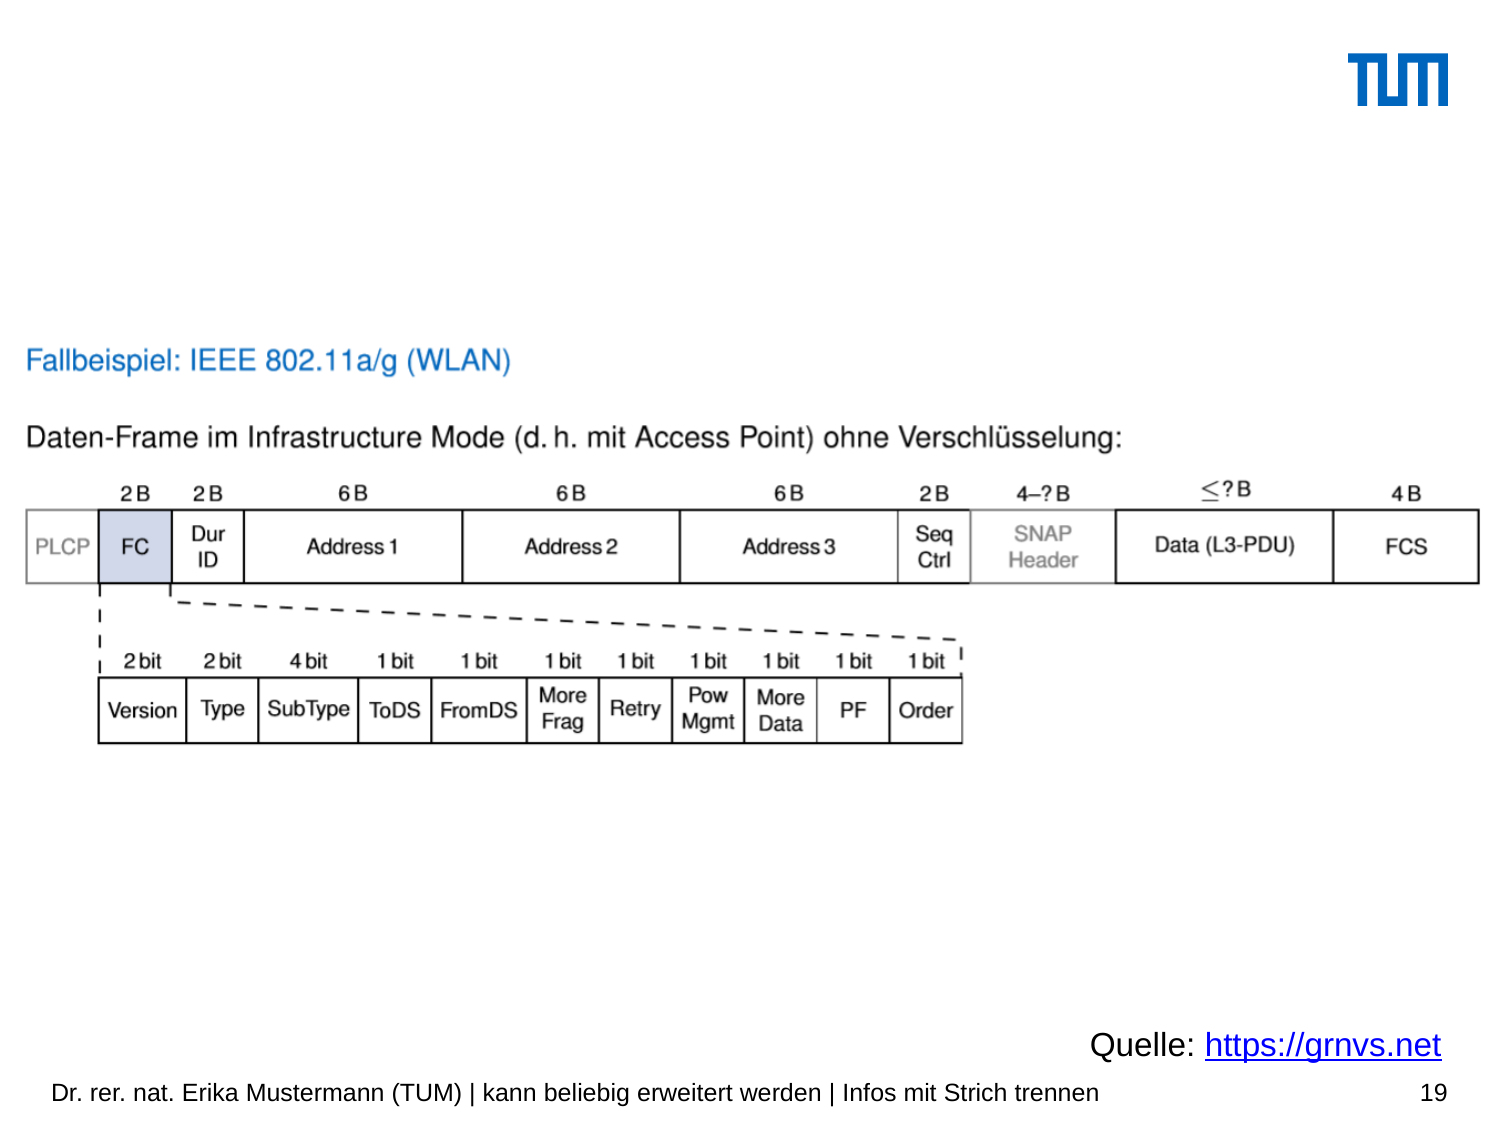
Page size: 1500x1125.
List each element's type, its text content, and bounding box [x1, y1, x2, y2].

picture [0, 333, 1500, 792]
text_box Quelle: https://grnvs.net [1090, 1017, 1448, 1064]
slide_number 19 [1112, 1064, 1448, 1122]
footer Dr. rer. nat. Erika Mustermann (TUM) | kann beliebig erweitert werden | Infos mit Strich trennen [51, 1061, 1112, 1122]
